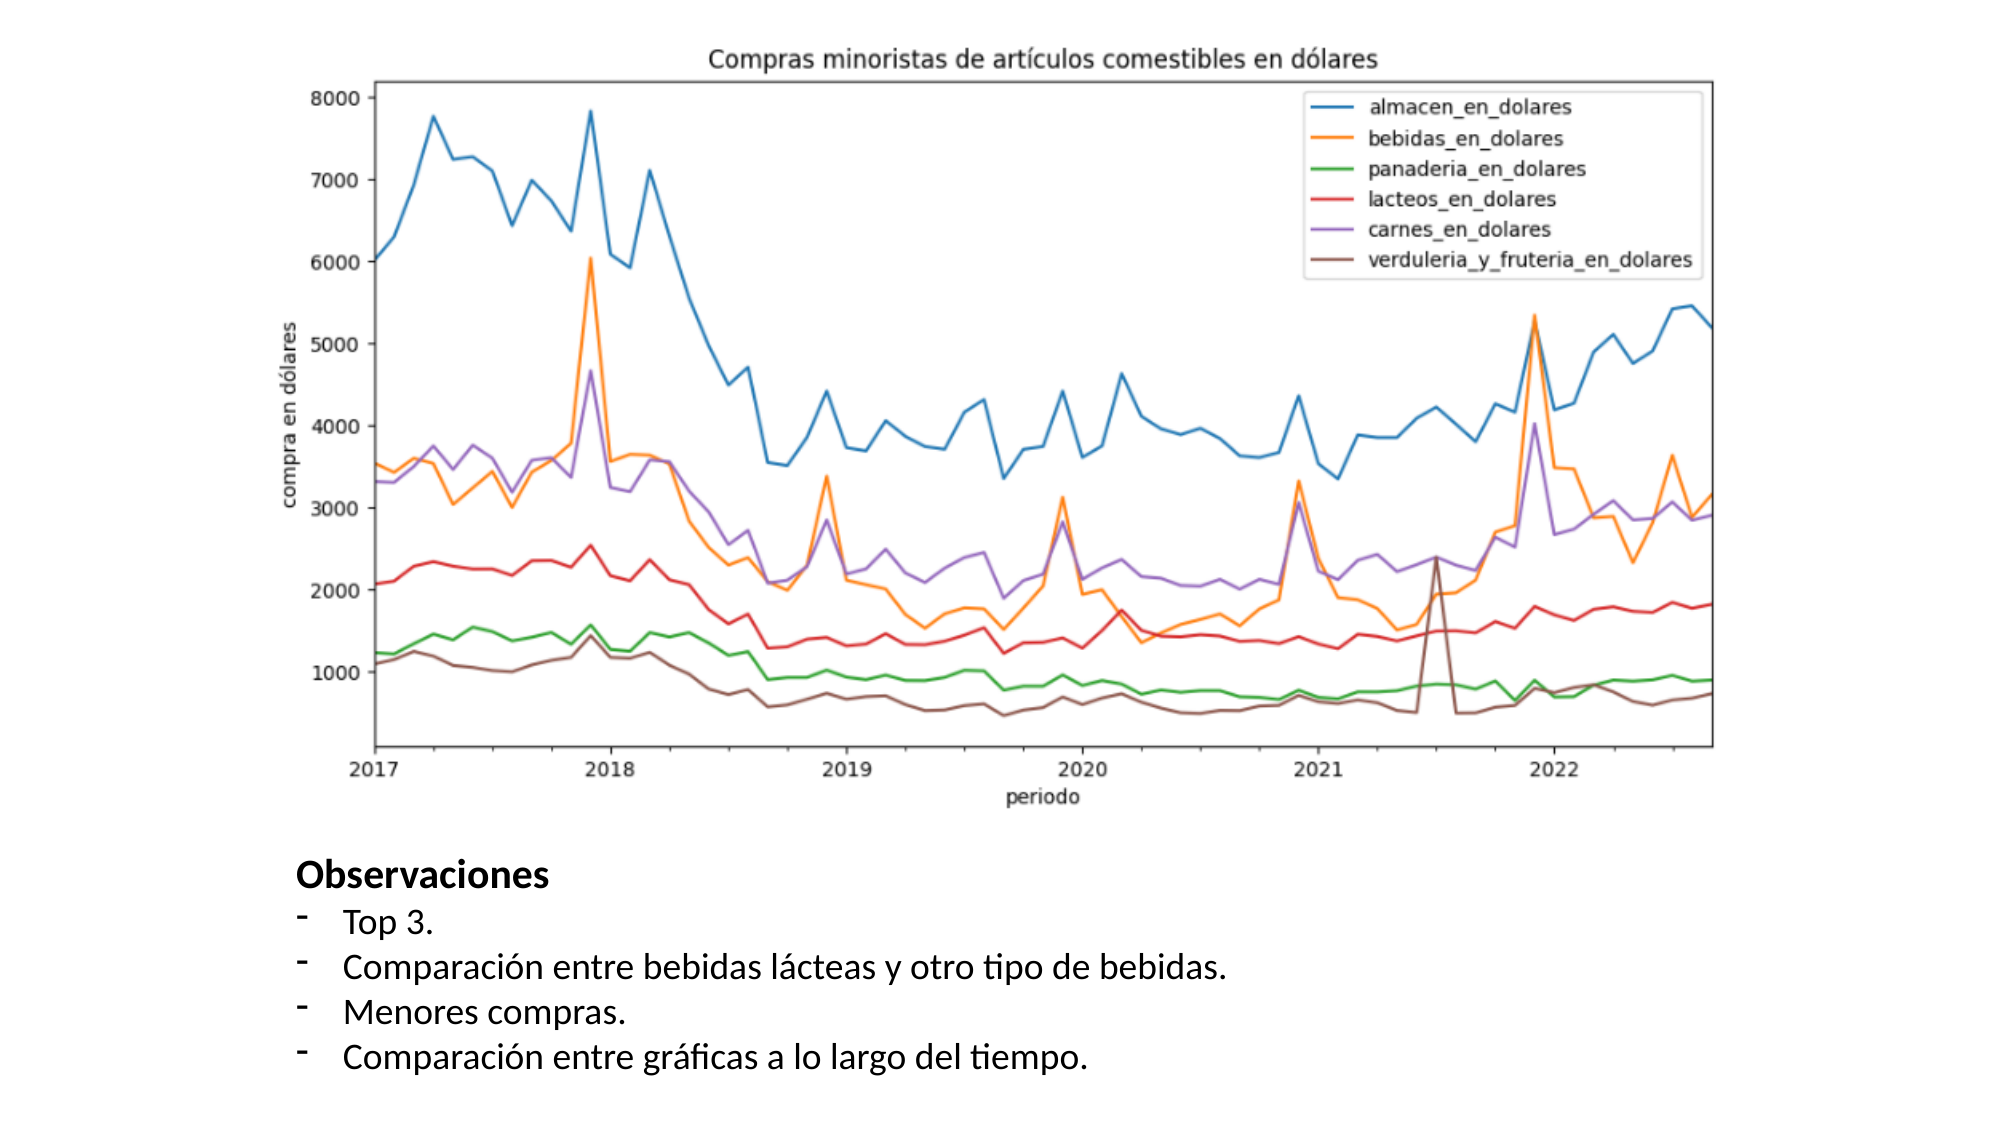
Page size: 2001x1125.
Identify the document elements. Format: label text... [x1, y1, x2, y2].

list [275, 37, 1725, 826]
text_box Observaciones Top 3. Comparación entre bebidas lácteas y otro tipo de bebidas. Menores compras. Comparación entre gráficas a lo largo del tiempo. [281, 839, 1244, 1085]
